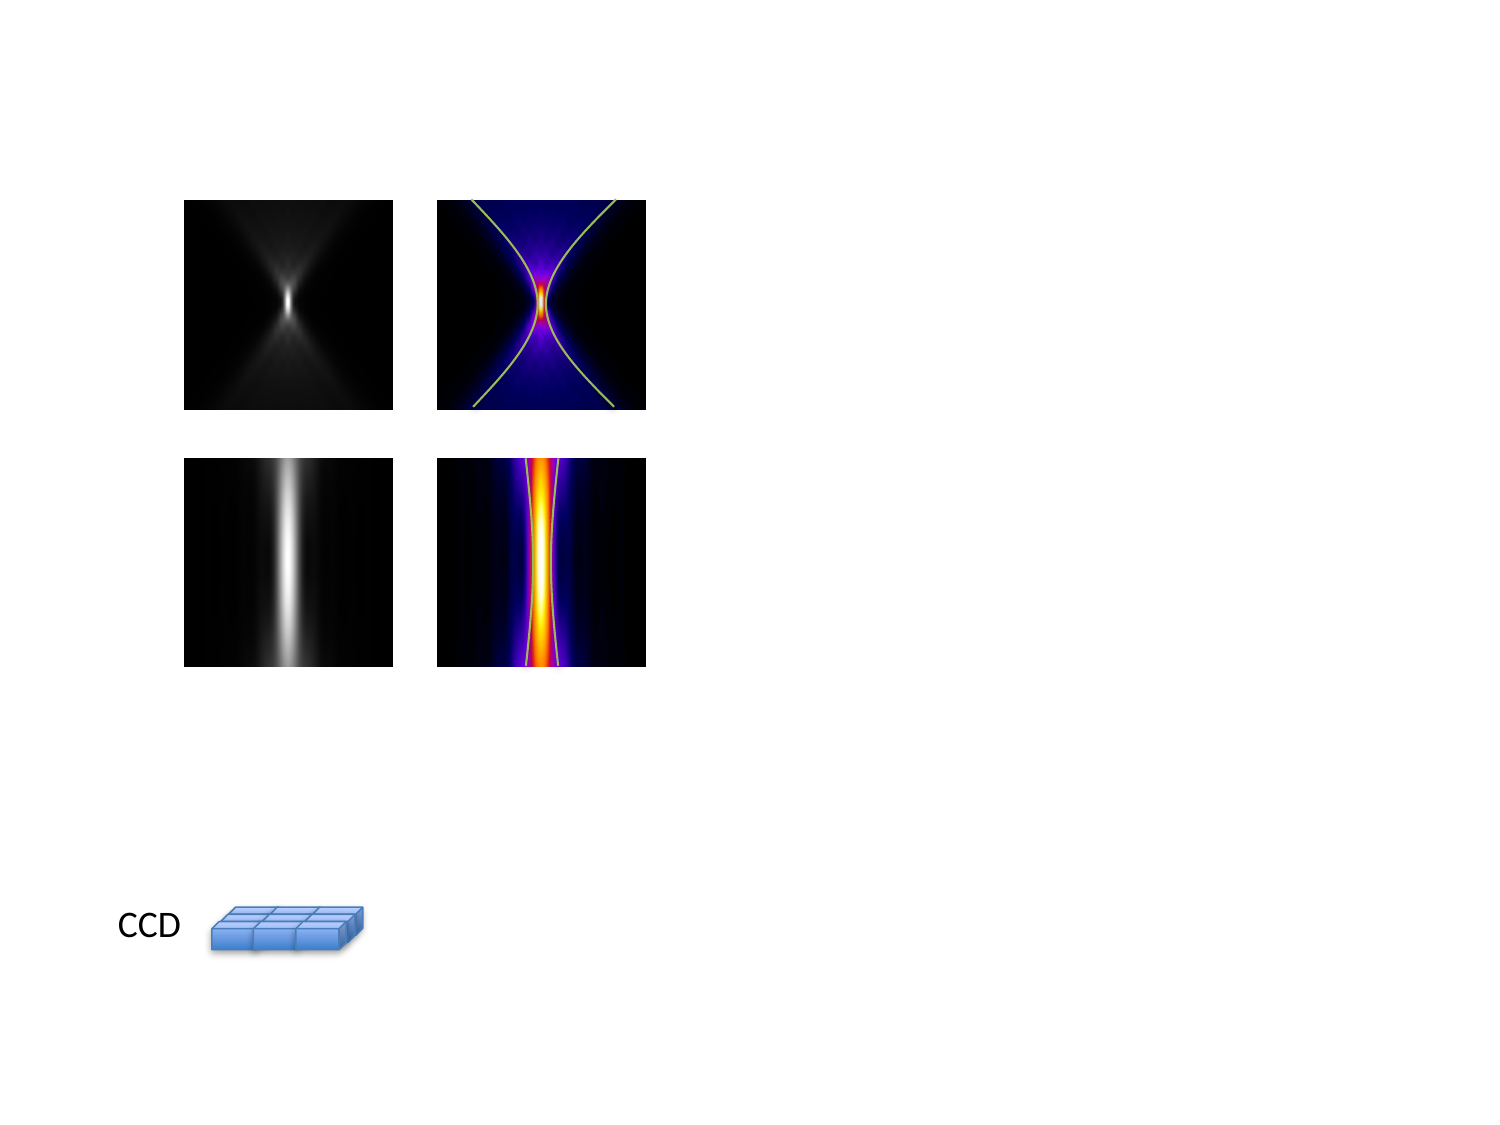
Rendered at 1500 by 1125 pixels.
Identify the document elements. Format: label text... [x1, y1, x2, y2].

picture [437, 458, 646, 667]
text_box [211, 906, 364, 950]
text_box CCD [103, 892, 196, 953]
picture [183, 458, 393, 667]
picture [183, 200, 393, 410]
picture [437, 200, 646, 410]
